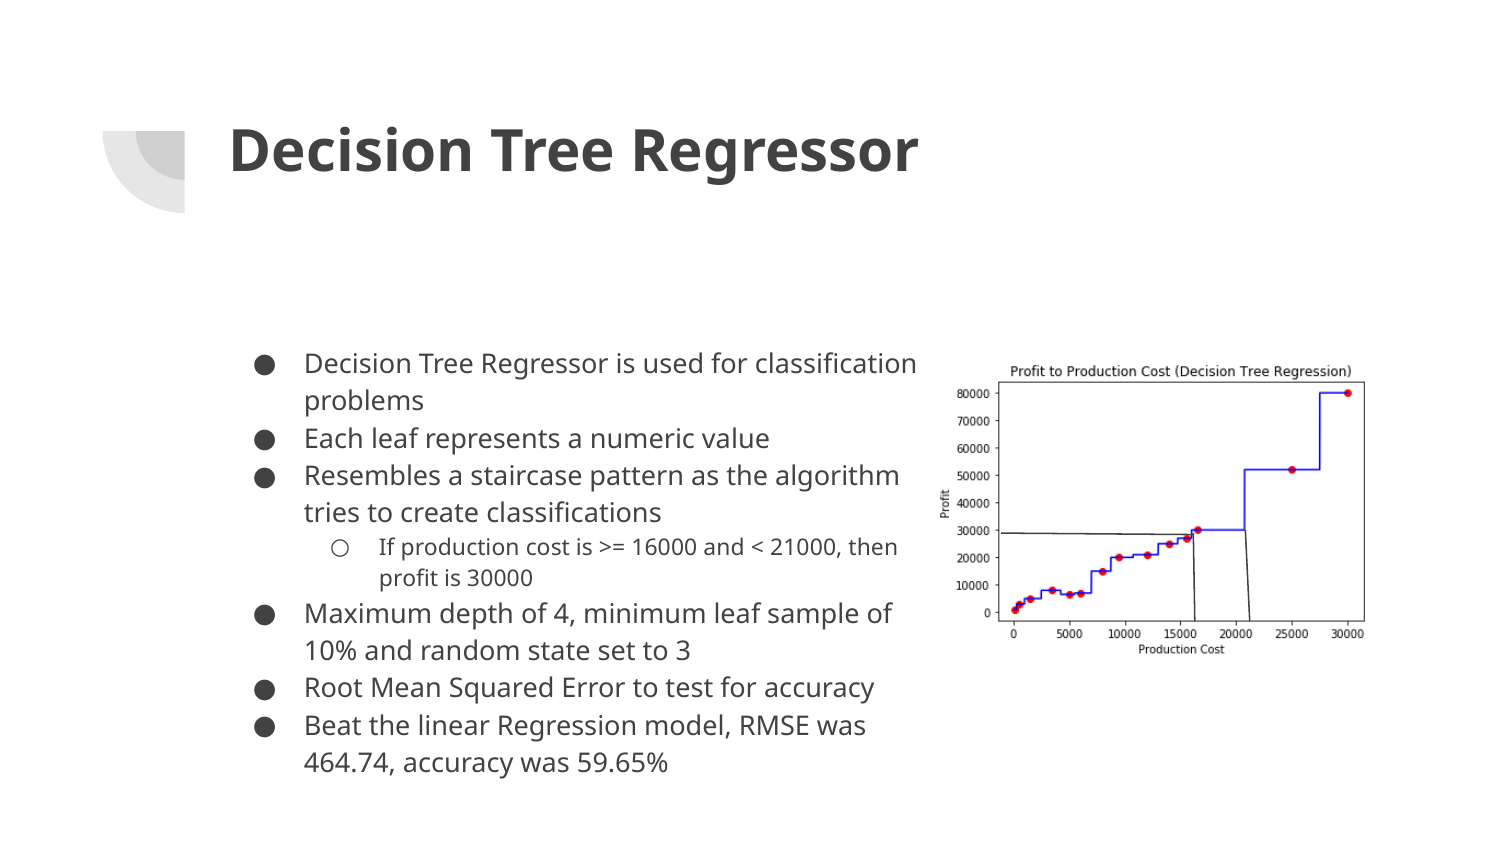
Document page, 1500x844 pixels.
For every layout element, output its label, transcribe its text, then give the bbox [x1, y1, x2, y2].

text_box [1245, 529, 1250, 622]
title Decision Tree Regressor [213, 98, 1368, 263]
picture [937, 351, 1375, 671]
list Decision Tree Regressor is used for classification problems Each leaf represents a numeric value Resembles a staircase pattern as the algorithm tries to create classifications If production cost is >= 16000 and < 21000, then profit is 30000 Maximum depth of 4, minimum leaf sample of 10% and random state set to 3 Root Mean Squared Error to test for accuracy Beat the linear Regression model, RMSE was 464.74, accuracy was 59.65% [213, 326, 948, 744]
